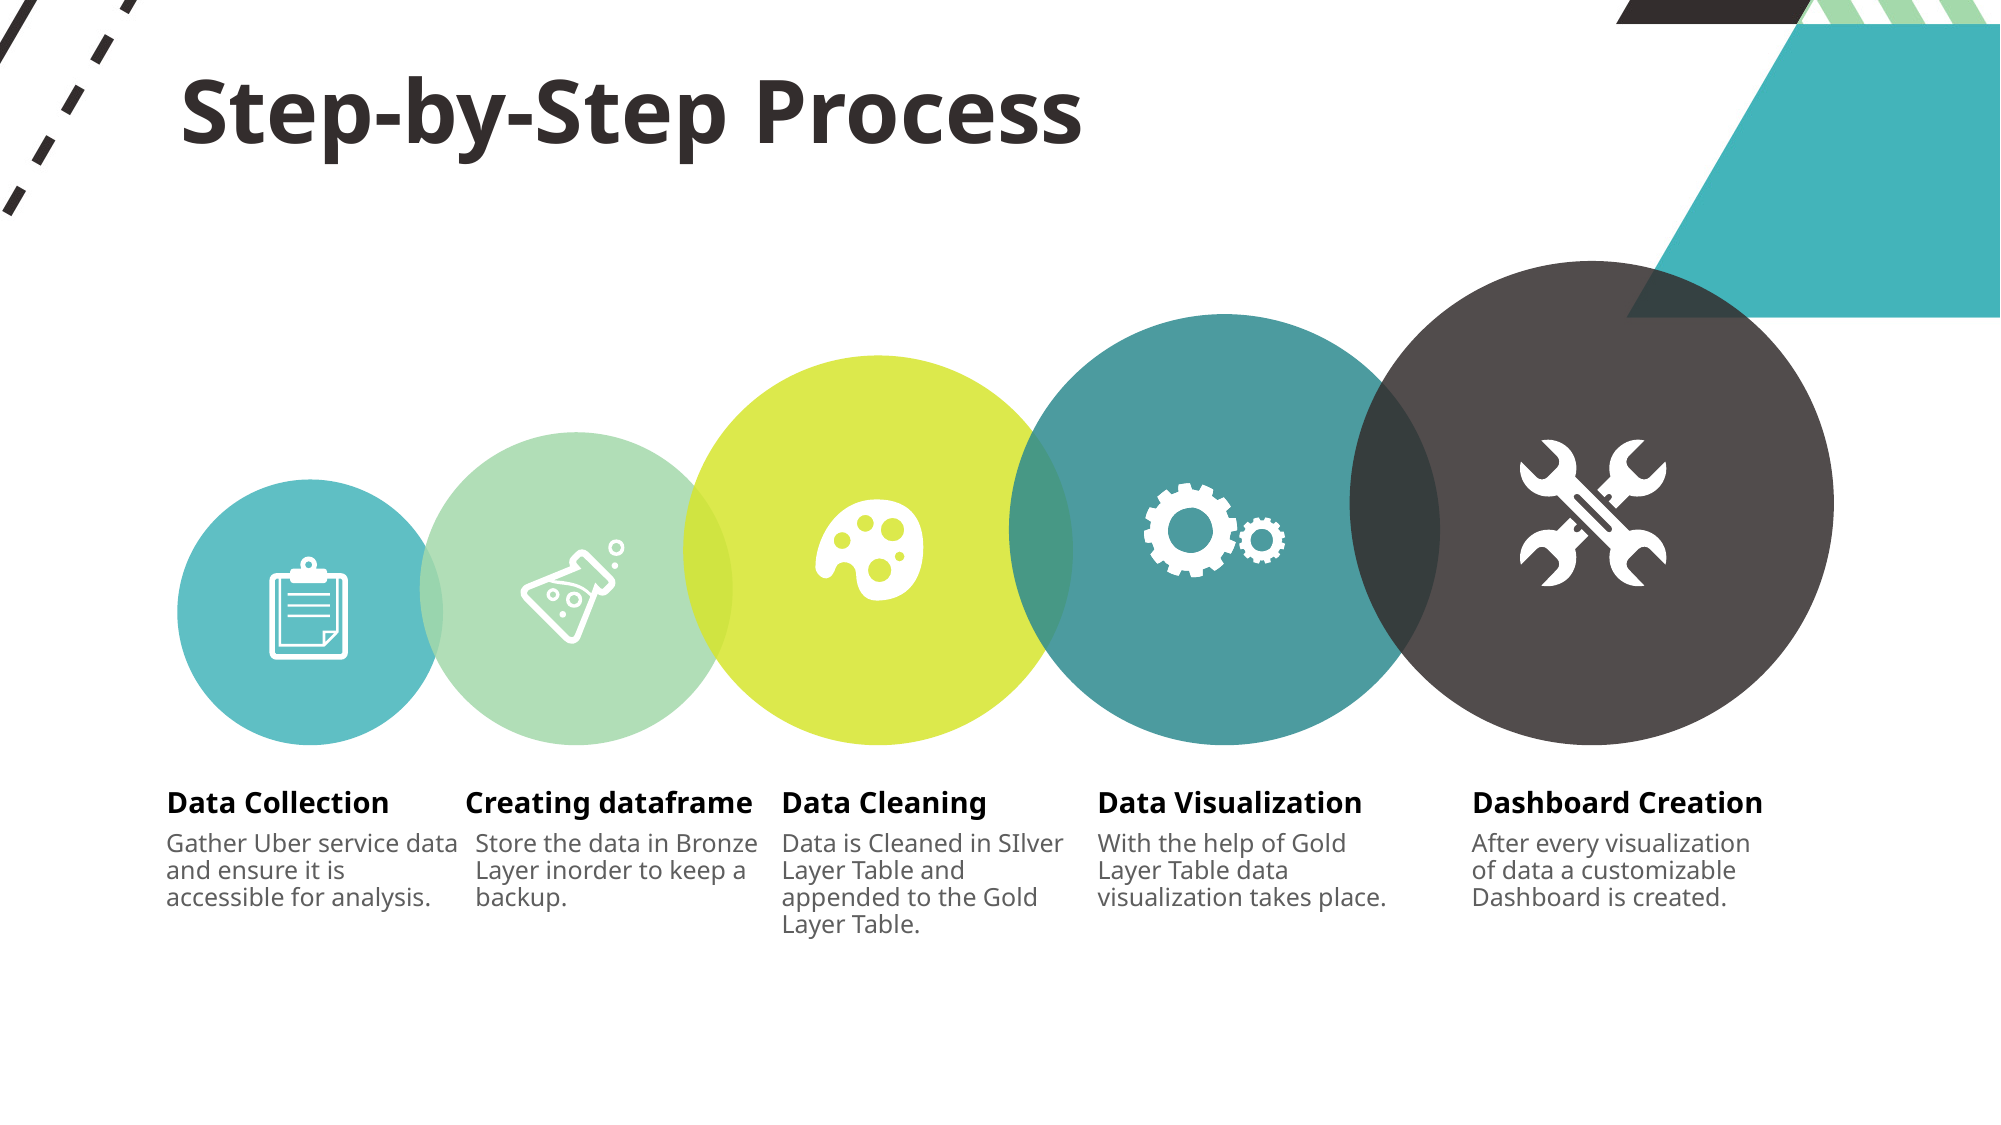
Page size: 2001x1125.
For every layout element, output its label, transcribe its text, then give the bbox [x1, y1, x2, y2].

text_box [269, 556, 348, 660]
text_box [1144, 483, 1286, 578]
title Step-by-Step Process [165, 59, 1620, 170]
text_box After every visualization of data a customizable Dashboard is created. [1456, 823, 1790, 936]
text_box [1007, 313, 1401, 747]
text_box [1518, 438, 1668, 588]
text_box Dashboard Creation [1457, 777, 1779, 827]
text_box Gather Uber service data and ensure it is accessible for analysis. [151, 823, 460, 936]
text_box [176, 478, 435, 747]
picture [0, 0, 2000, 1125]
text_box [682, 354, 1045, 747]
text_box [418, 431, 716, 747]
text_box [1348, 259, 1835, 747]
text_box Data Visualization [1082, 777, 1379, 827]
text_box [815, 499, 924, 601]
text_box With the help of Gold Layer Table data visualization takes place. [1100, 823, 1416, 936]
text_box Data Collection [151, 777, 406, 827]
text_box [519, 539, 625, 644]
text_box Store the data in Bronze Layer inorder to keep a backup. [460, 827, 766, 936]
text_box Data is Cleaned in SIlver Layer Table and appended to the Gold Layer Table. [766, 823, 1100, 936]
text_box Creating dataframe [450, 777, 766, 827]
text_box Data Cleaning [766, 777, 1003, 827]
